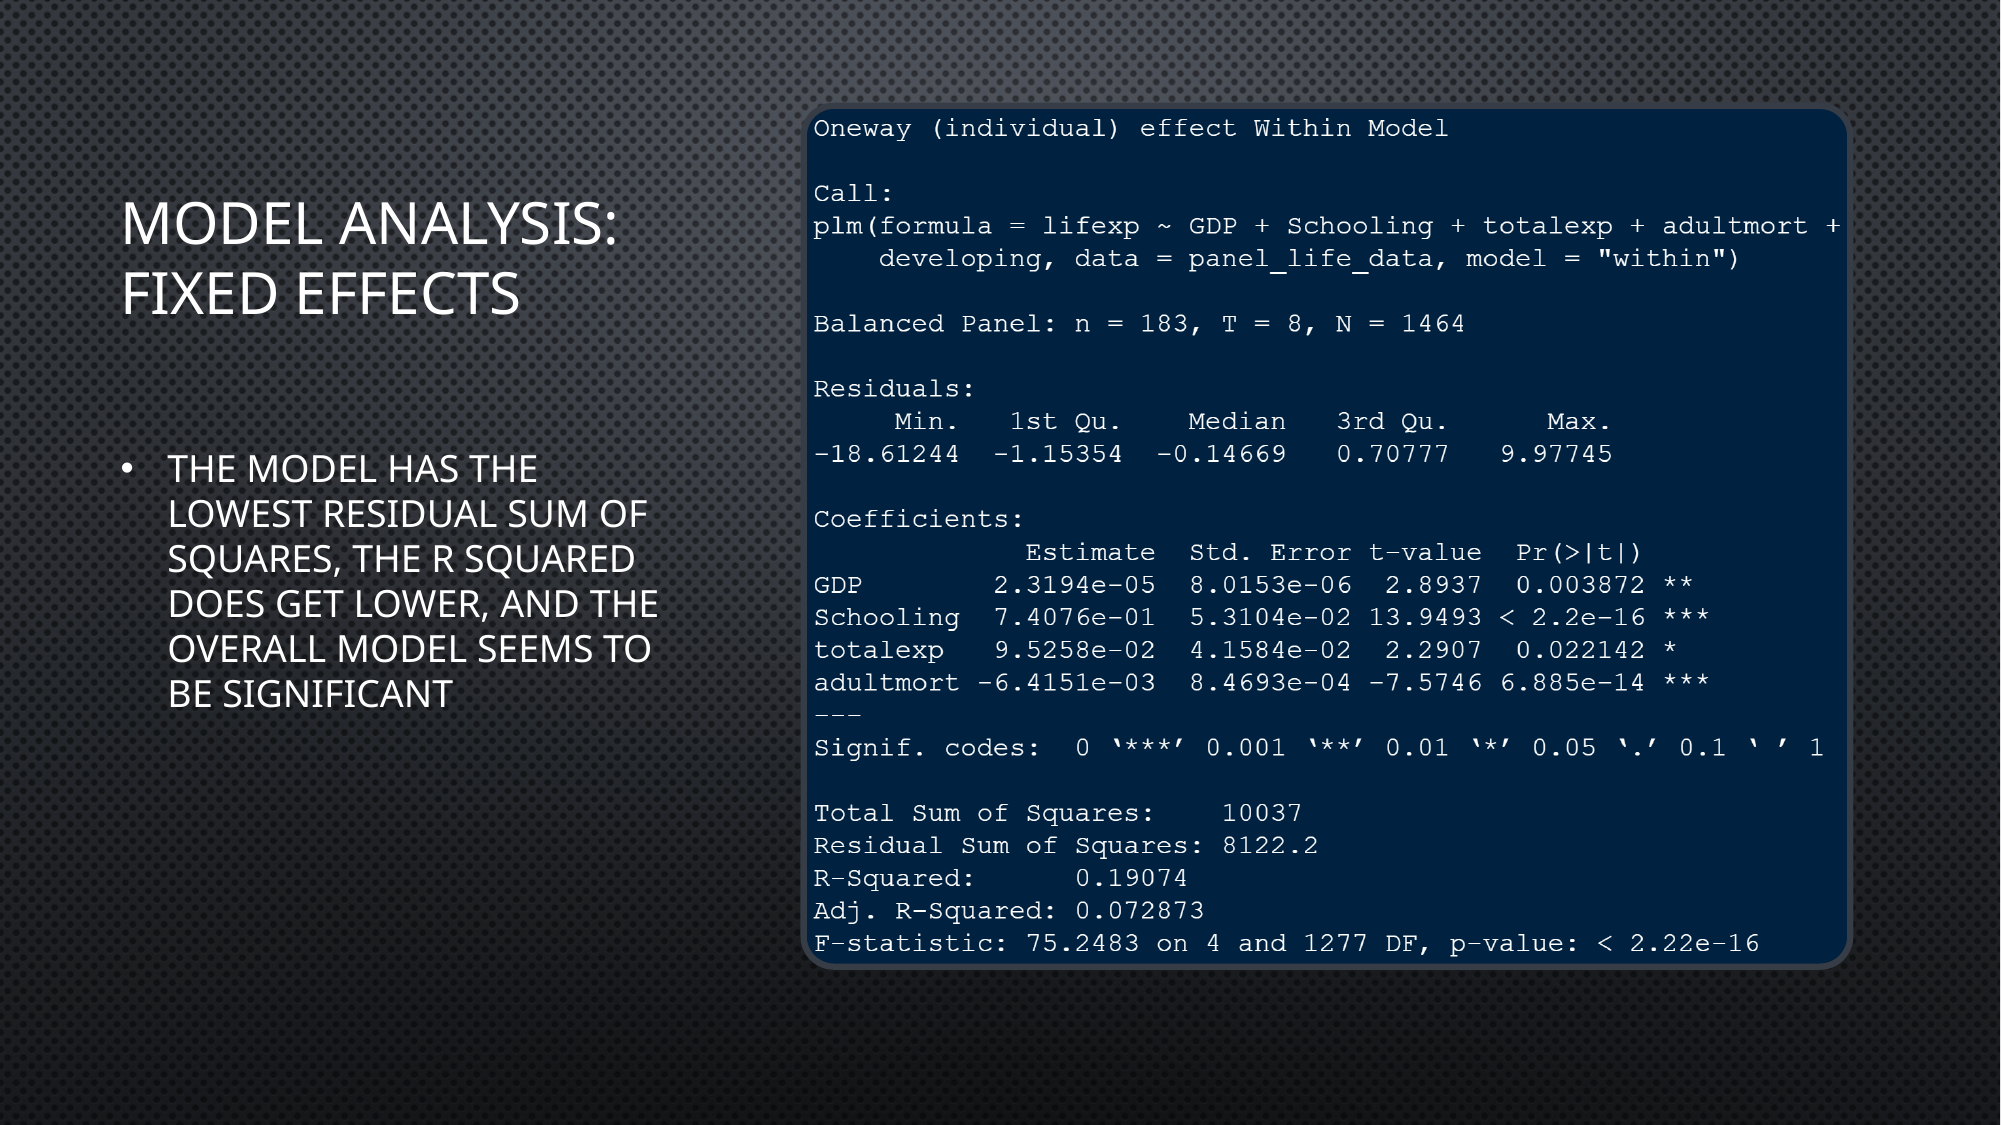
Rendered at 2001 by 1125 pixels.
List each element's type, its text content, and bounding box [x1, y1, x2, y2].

list The model has the lowest Residual Sum of Squares, the R squared does get lower, and the overall model seems to be significant [105, 437, 704, 966]
picture [803, 105, 1851, 967]
title Model Analysis: Fixed Effects [105, 99, 704, 413]
